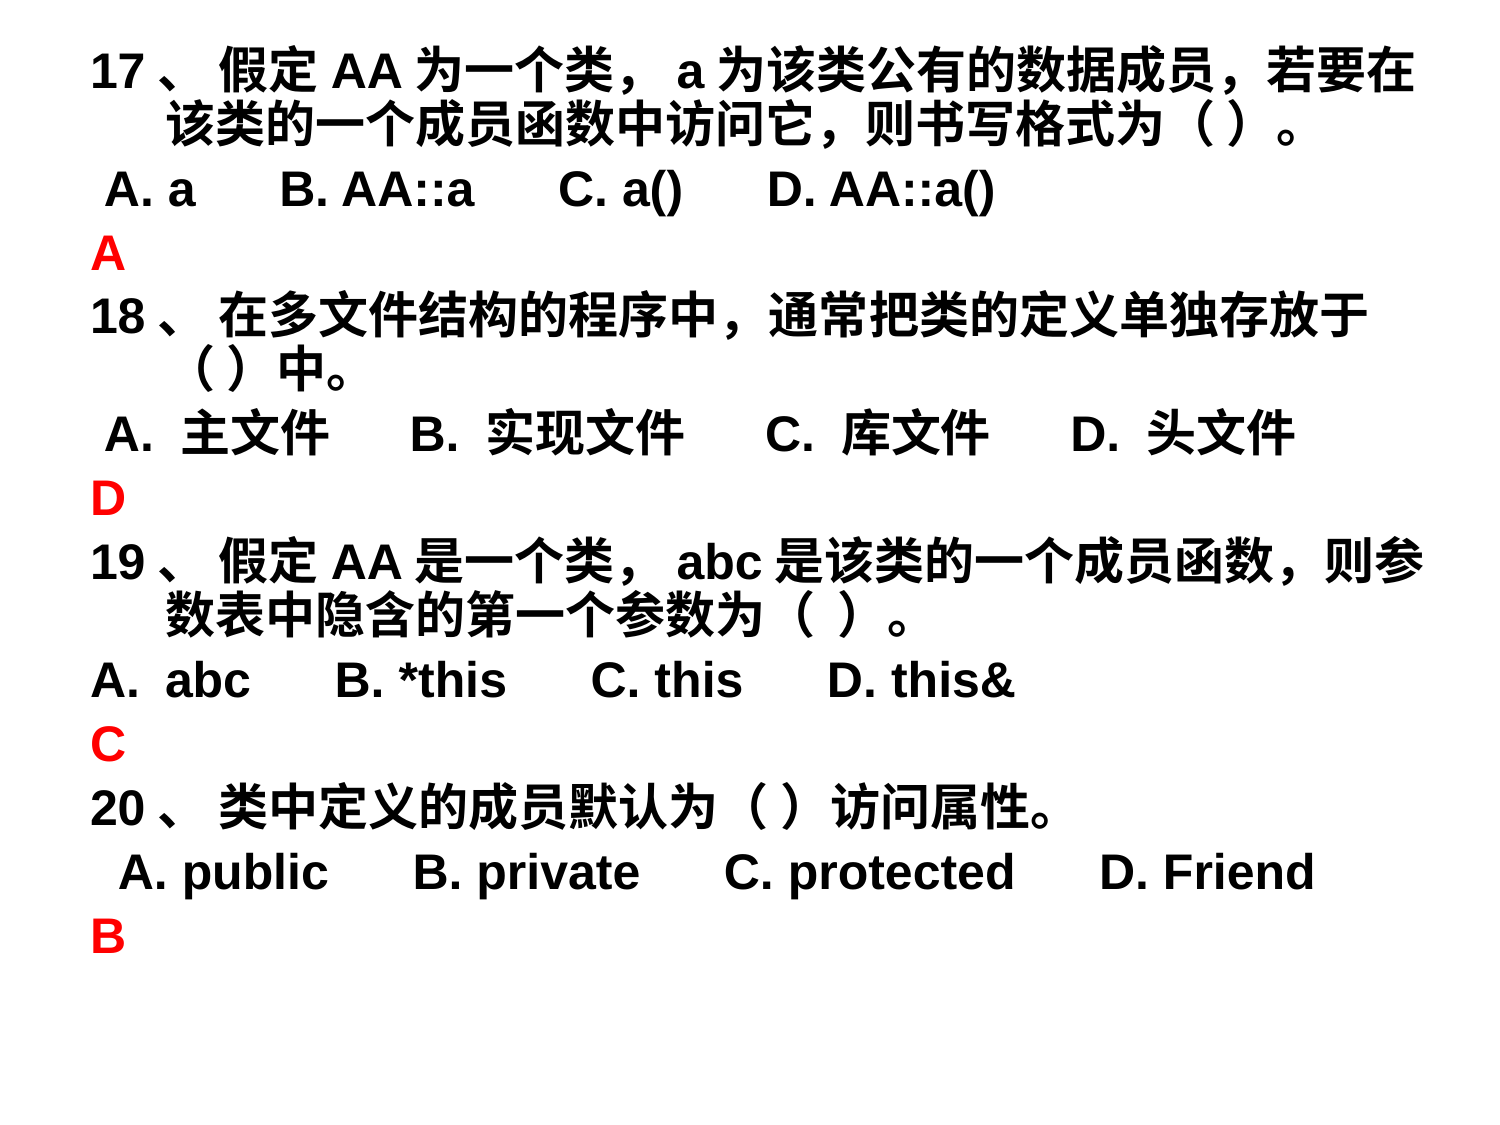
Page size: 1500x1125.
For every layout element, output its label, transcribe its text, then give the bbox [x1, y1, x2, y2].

list 17、 假定AA为一个类，a为该类公有的数据成员，若要在该类的一个成员函数中访问它，则书写格式为（ ）。 A. a B. AA::a C. a() D. AA::a() A 18、 在多文件结构的程序中，通常把类的定义单独存放于（ ）中。 A. 主文件 B. 实现文件 C. 库文件 D. 头文件 D 19、 假定AA是一个类，abc是该类的一个成员函数，则参数表中隐含的第一个参数为（ ）。 abc B. *this C. this D. this& C 20、 类中定义的成员默认为（ ）访问属性。 A. public B. private C. protected D. Friend B [75, 37, 1463, 1125]
